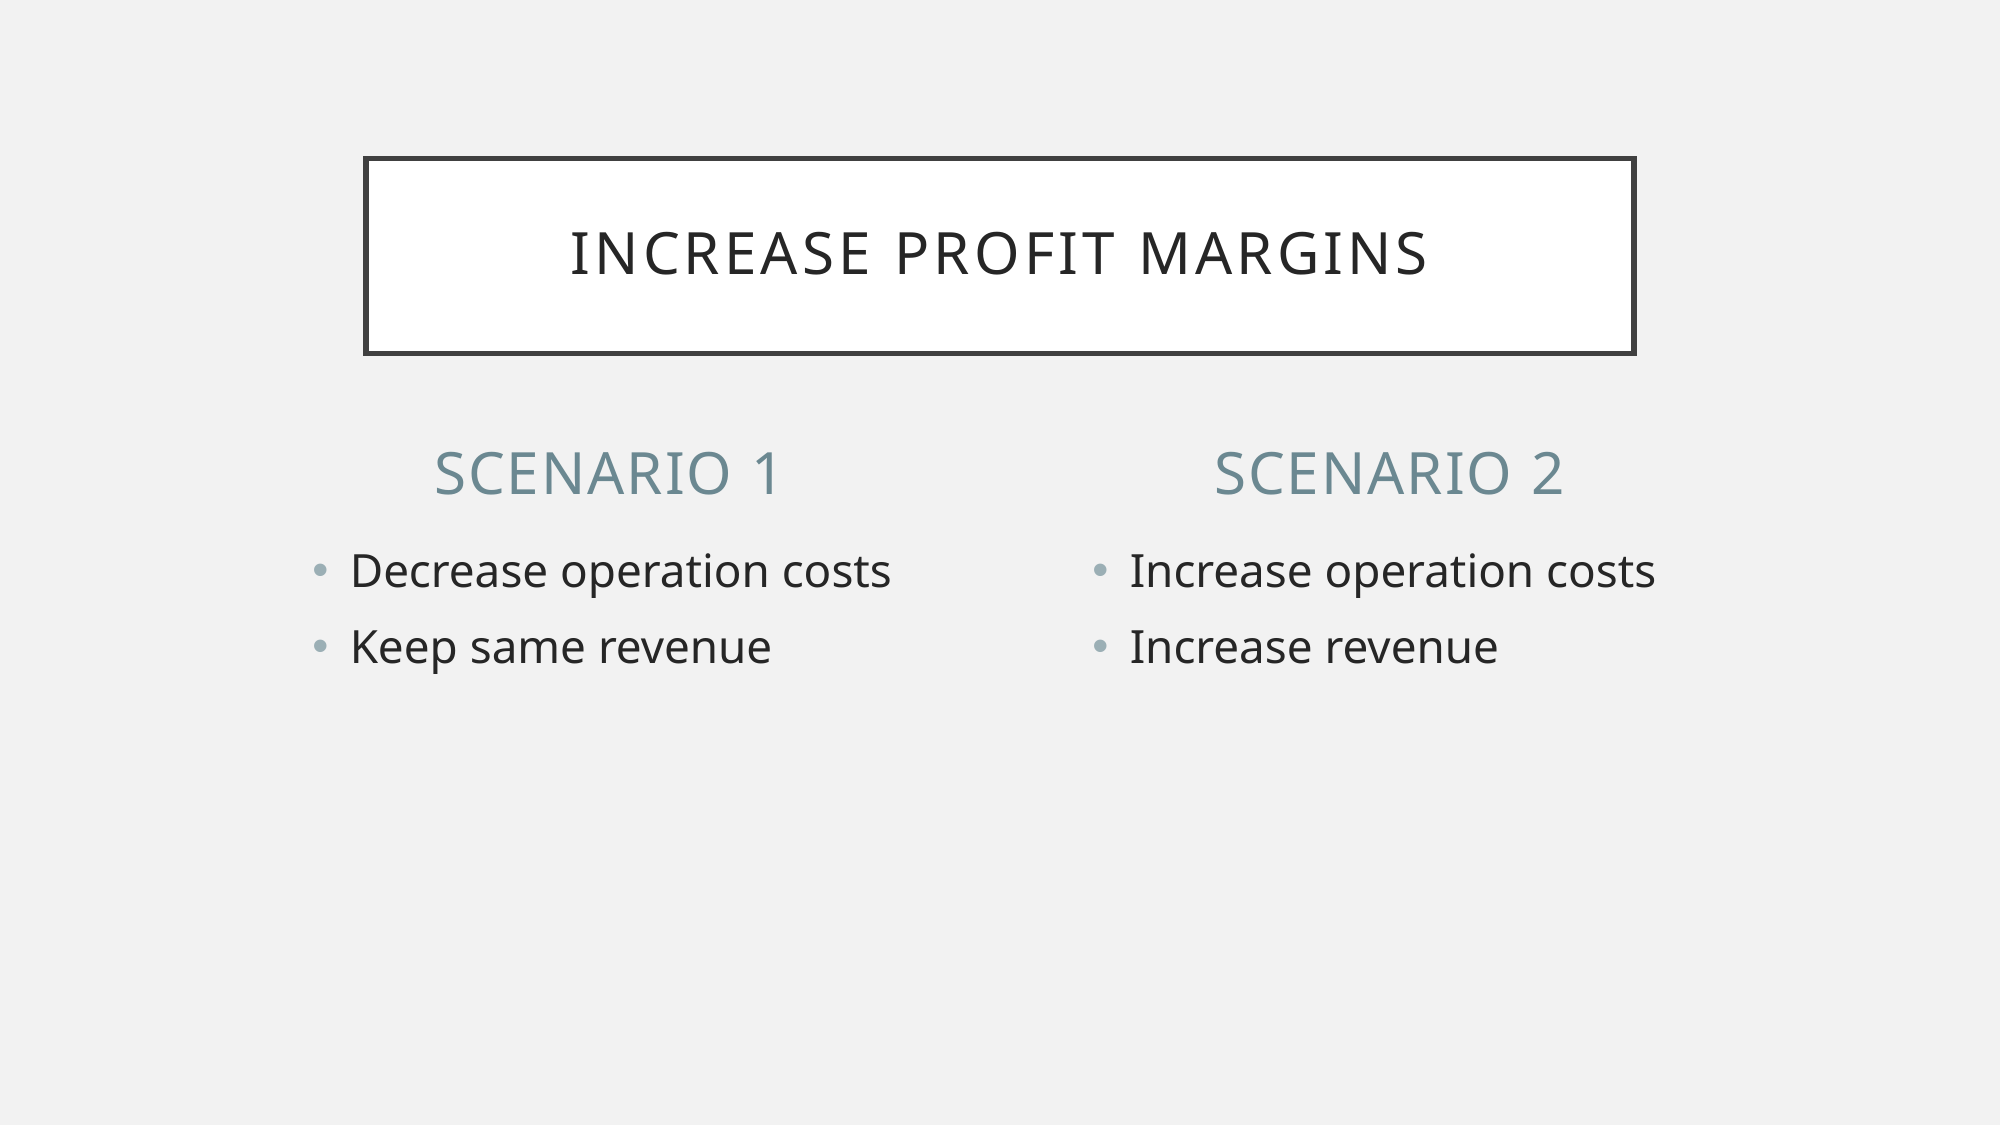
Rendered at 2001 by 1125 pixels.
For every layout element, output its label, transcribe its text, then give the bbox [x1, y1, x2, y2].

list Scenario 1 [259, 398, 961, 514]
list Scenario 2 [1039, 398, 1741, 514]
list Increase operation costs Increase revenue [1039, 534, 1738, 961]
title Increase Profit Margins [363, 156, 1637, 356]
list Decrease operation costs Keep same revenue [259, 534, 961, 961]
